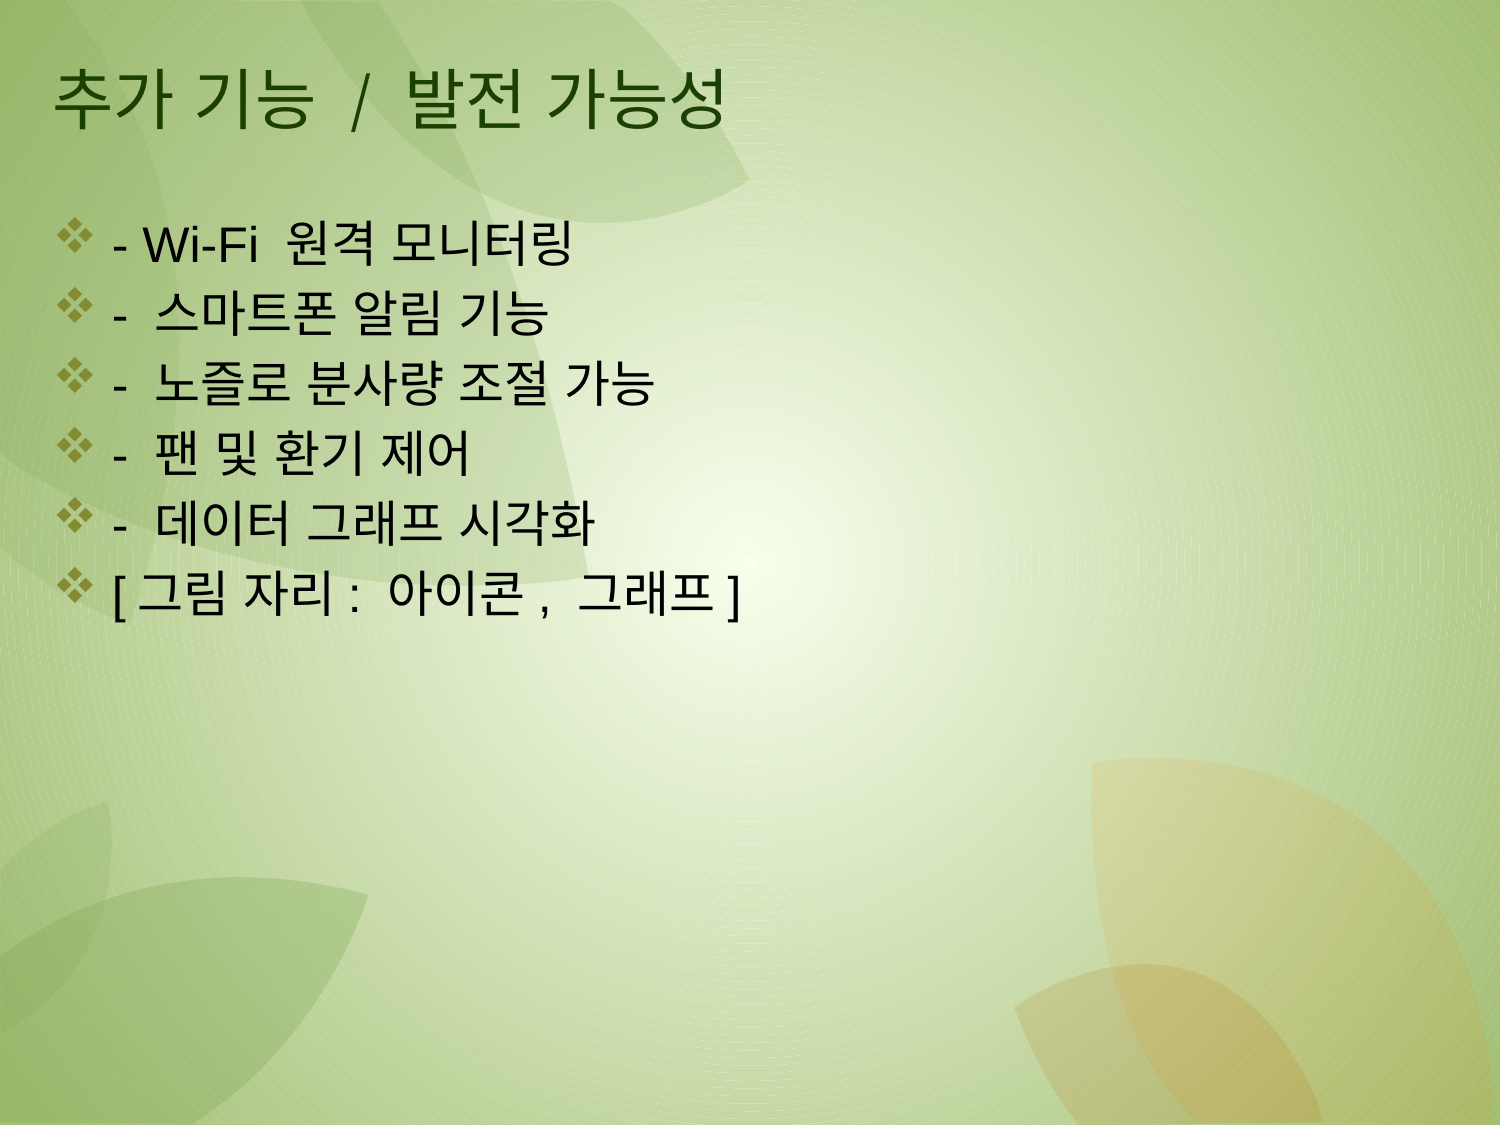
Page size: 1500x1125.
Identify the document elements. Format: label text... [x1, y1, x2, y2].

list - Wi-Fi 원격 모니터링 - 스마트폰 알림 기능 - 노즐로 분사량 조절 가능 - 팬 및 환기 제어 - 데이터 그래프 시각화 [그림 자리: 아이콘, 그래프] [37, 204, 1464, 1013]
title 추가 기능 / 발전 가능성 [37, 29, 1462, 166]
